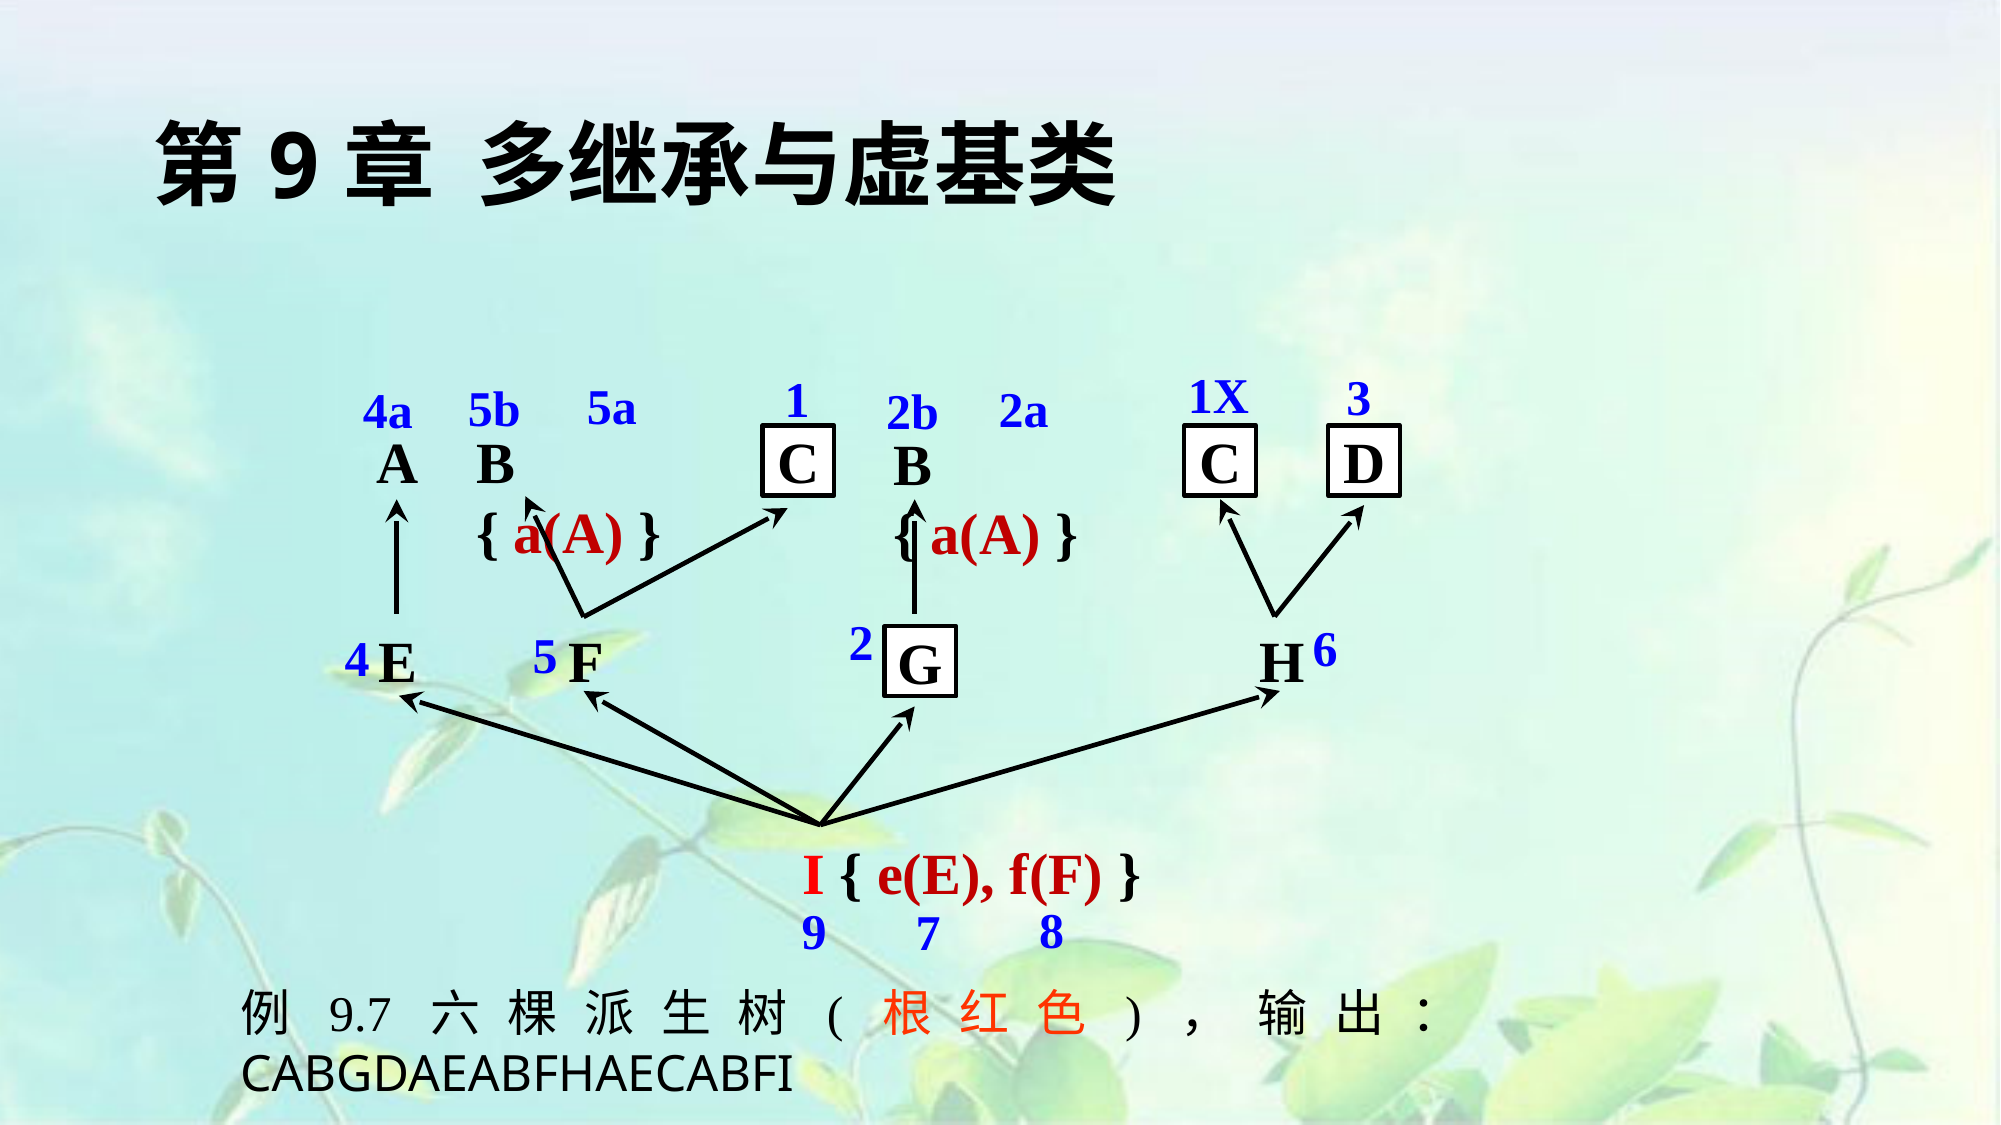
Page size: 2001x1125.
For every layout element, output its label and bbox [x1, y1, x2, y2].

text_box [398, 695, 583, 825]
text_box [1274, 505, 1365, 617]
text_box [1220, 499, 1275, 617]
text_box [583, 508, 788, 617]
text_box [583, 690, 820, 825]
text_box [820, 690, 1280, 825]
text_box [525, 496, 584, 617]
picture [0, 0, 2000, 1125]
